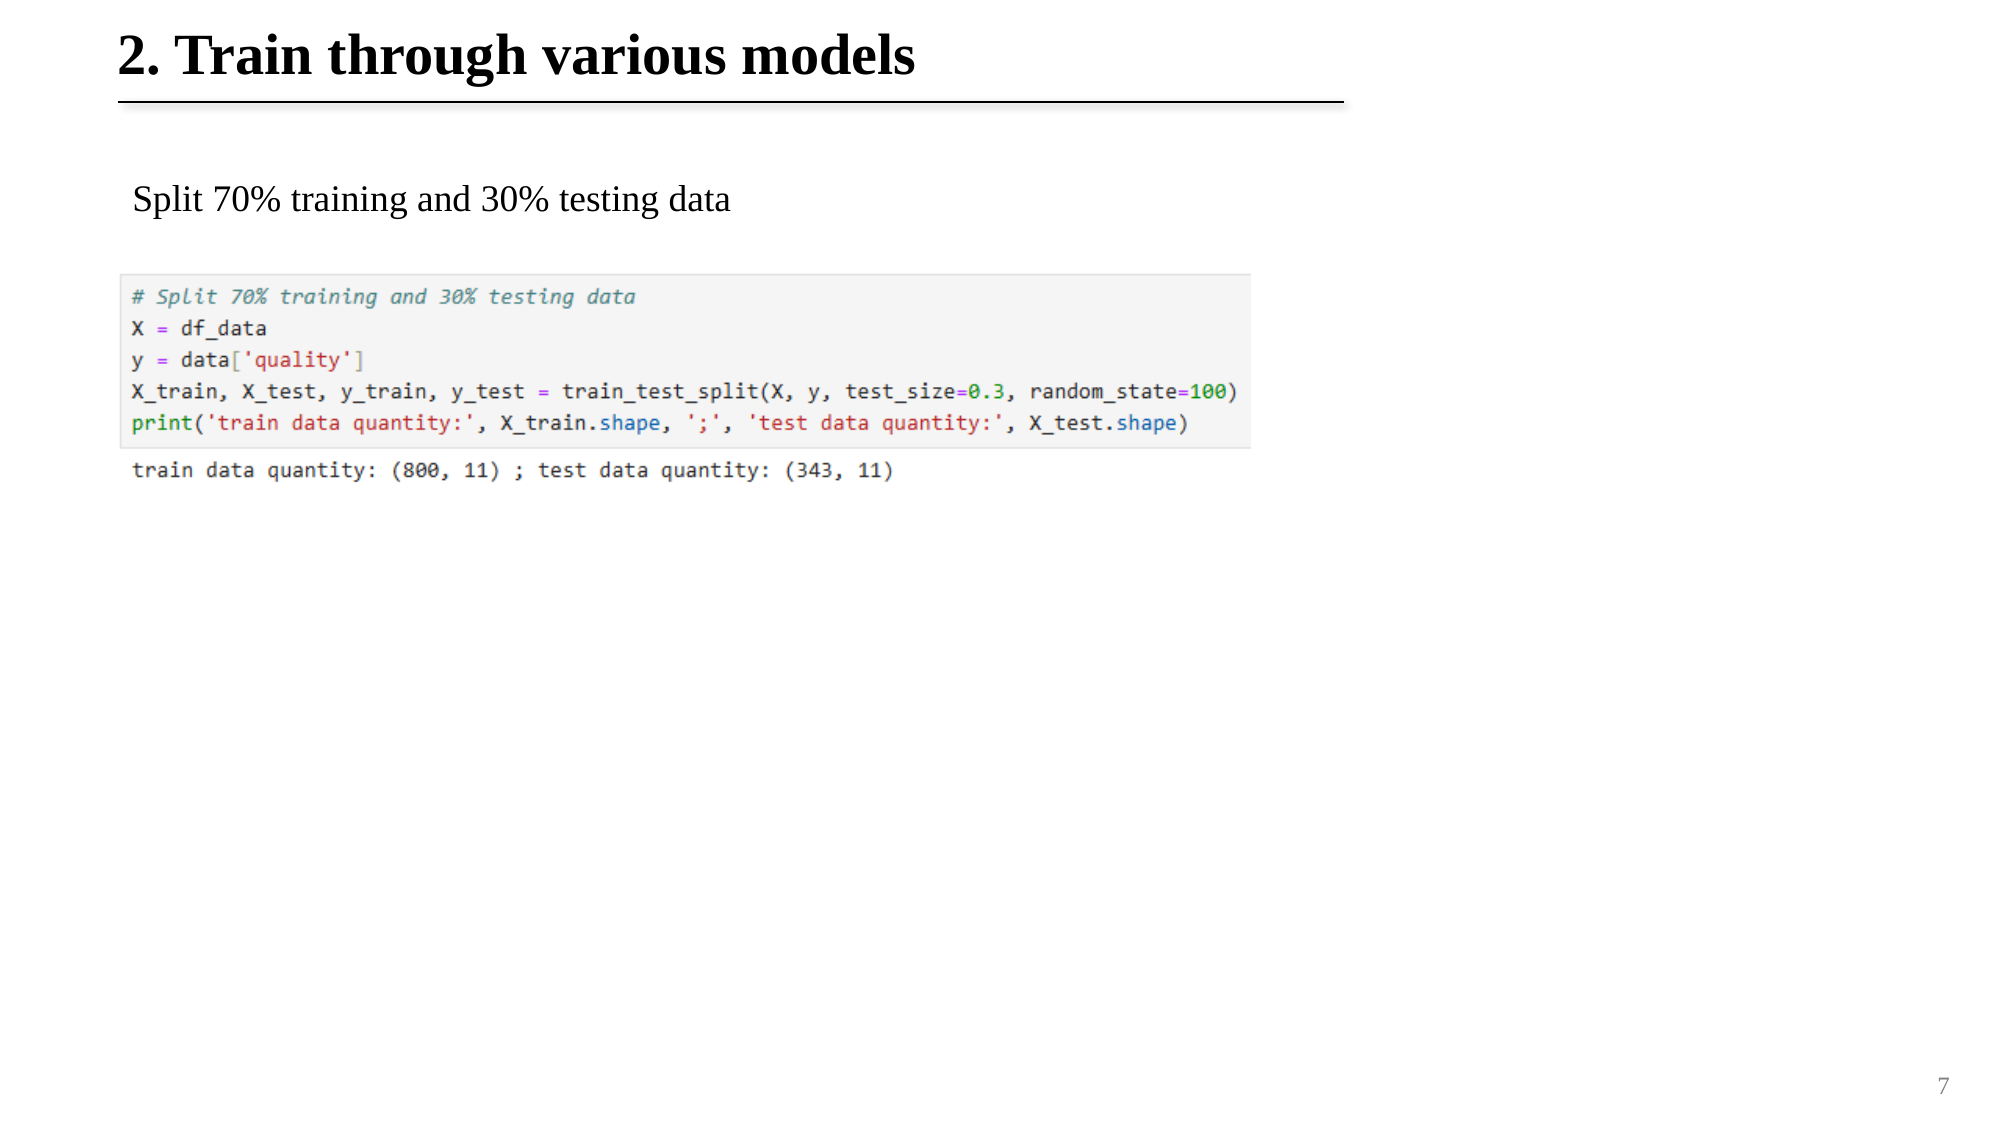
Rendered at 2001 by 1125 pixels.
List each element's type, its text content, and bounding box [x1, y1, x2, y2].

picture [117, 271, 1251, 490]
text_box Split 70% training and 30% testing data [117, 166, 1118, 227]
title 2. Train through various models [102, 17, 1329, 122]
slide_number 7 [1922, 1062, 2000, 1122]
